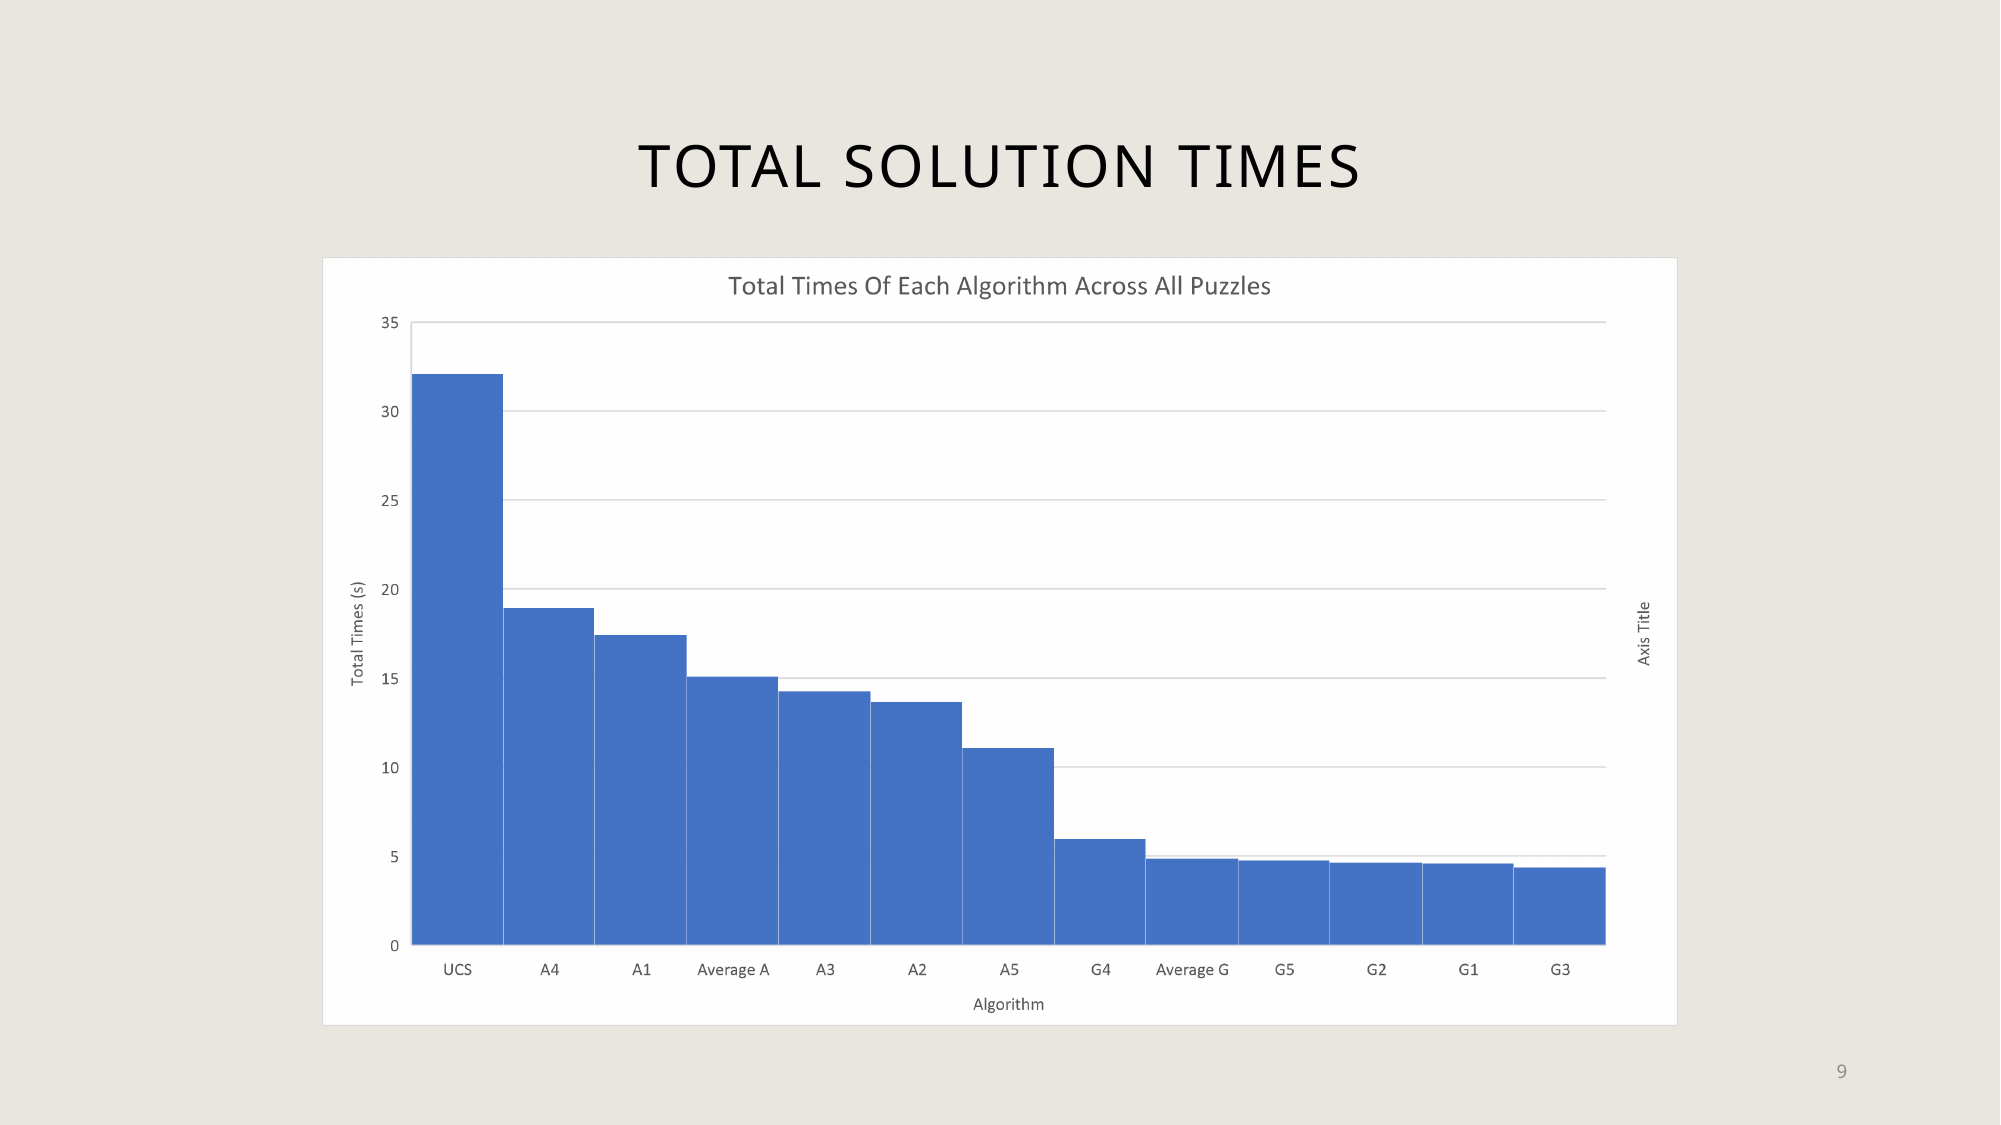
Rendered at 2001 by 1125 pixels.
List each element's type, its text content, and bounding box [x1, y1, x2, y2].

slide_number 9 [1412, 1042, 1863, 1103]
picture [322, 257, 1678, 1026]
title Total Solution Times [137, 59, 1863, 278]
